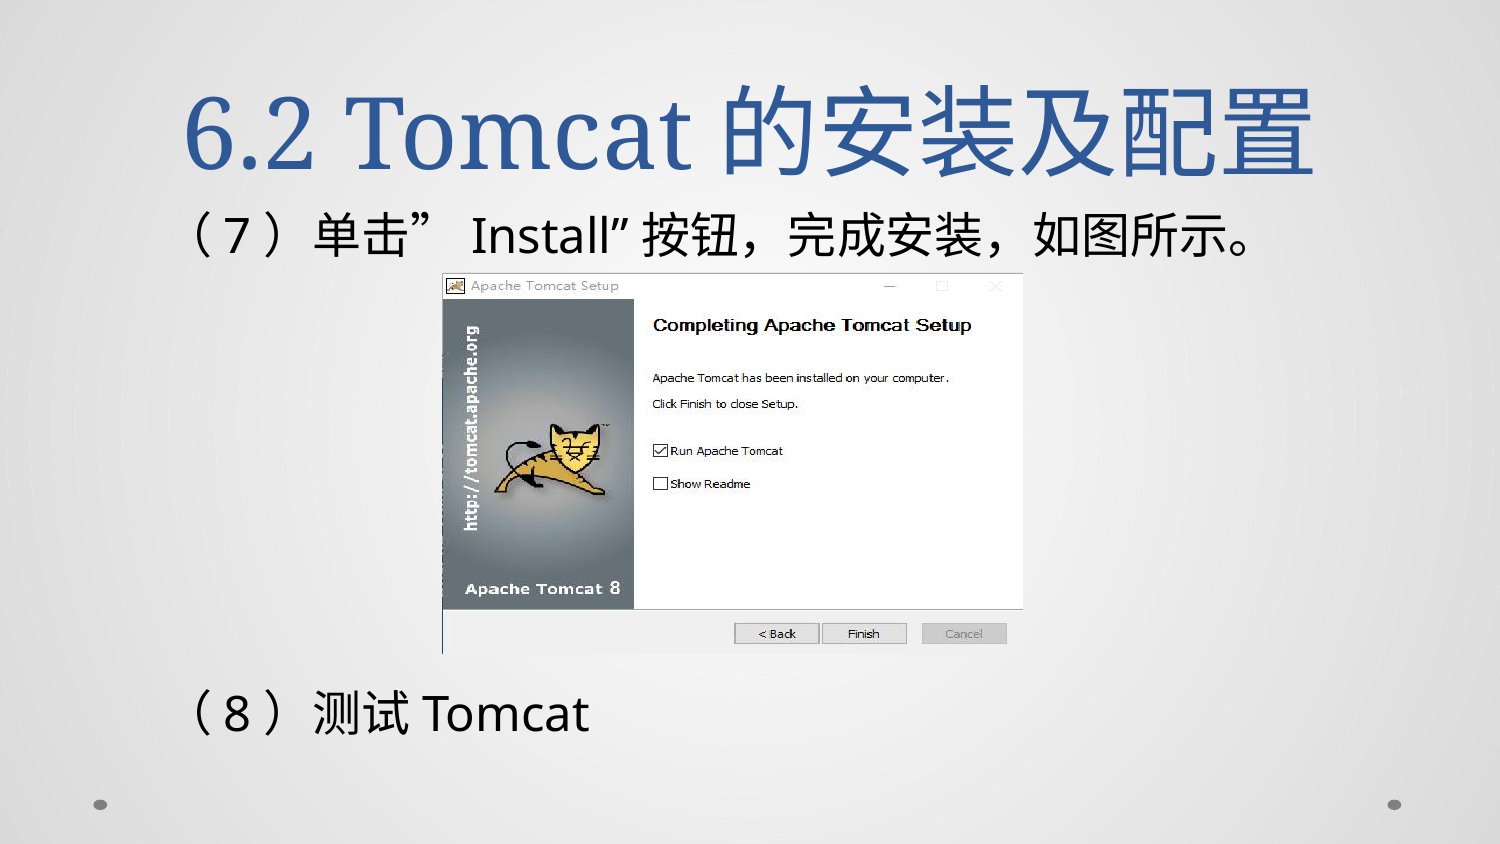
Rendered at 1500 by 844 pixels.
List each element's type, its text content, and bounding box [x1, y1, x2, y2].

list （7）单击”Install”按钮，完成安装，如图所示。 （8）测试Tomcat [75, 196, 1412, 754]
picture [442, 272, 1024, 654]
title 6.2 Tomcat的安装及配置 [75, 0, 1425, 197]
